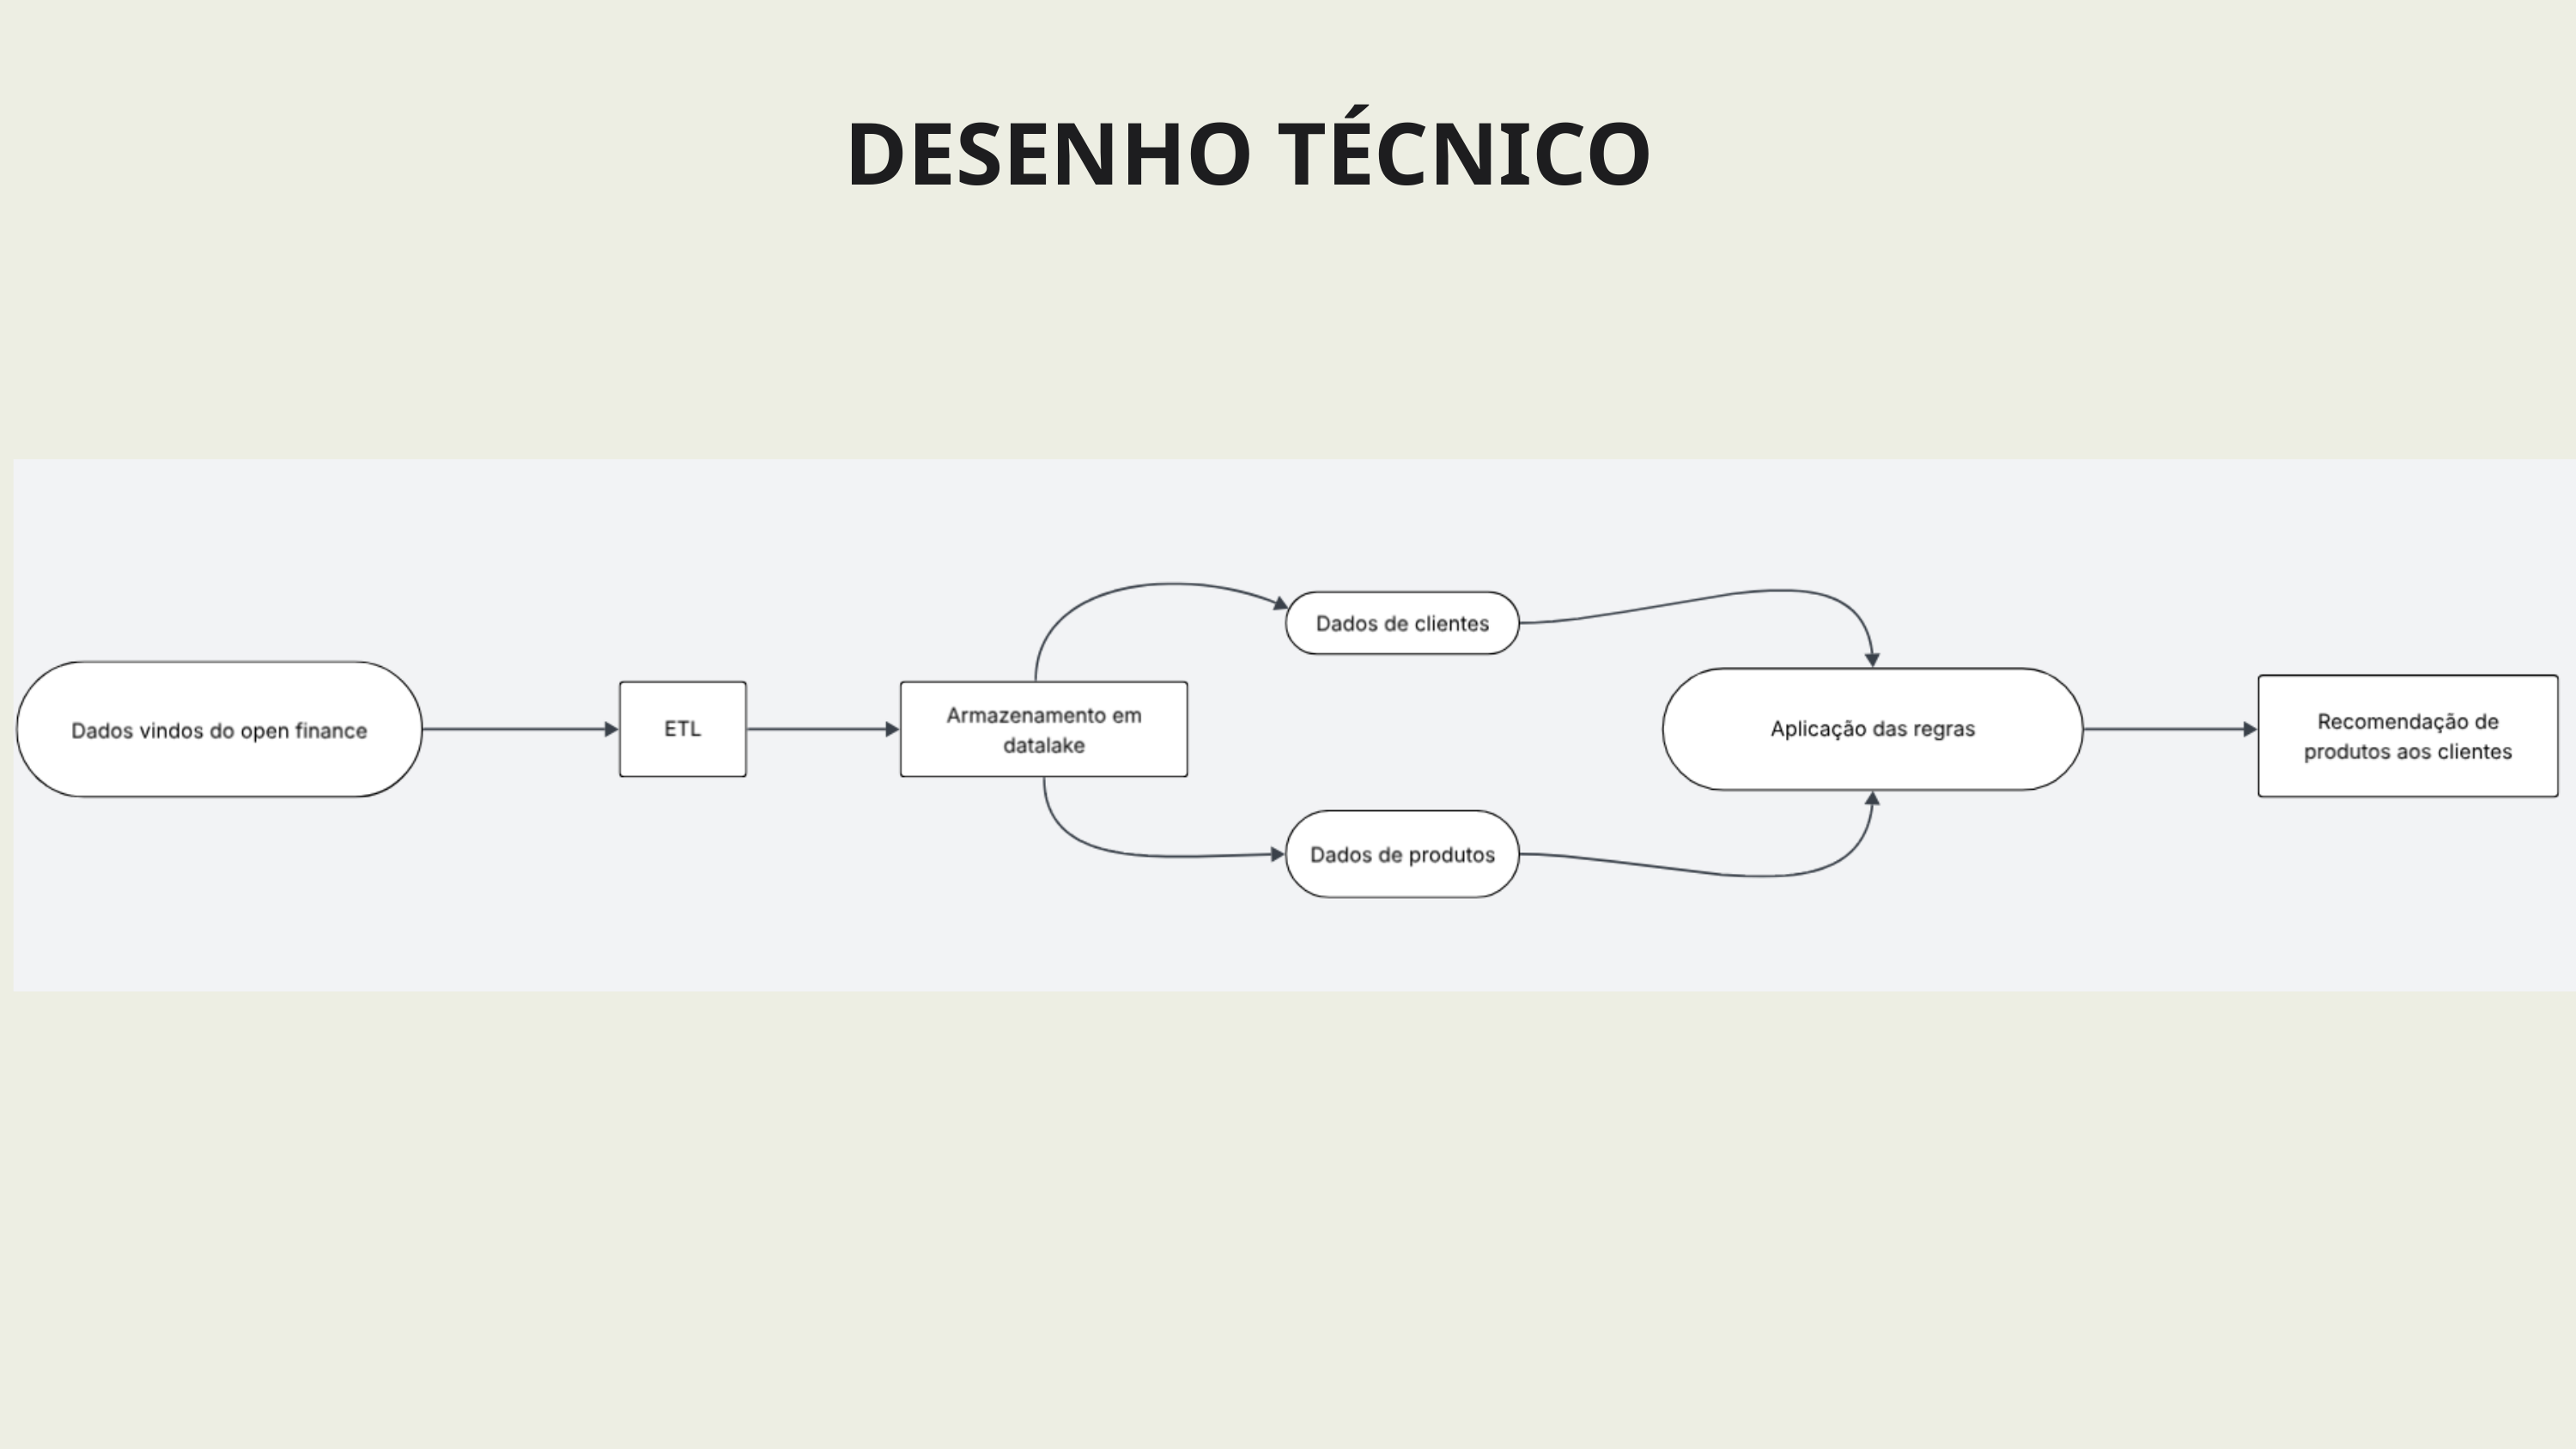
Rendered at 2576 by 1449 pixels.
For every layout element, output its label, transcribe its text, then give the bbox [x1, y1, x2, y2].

text_box DESENHO TÉCNICO [844, 82, 1732, 202]
text_box [13, 459, 2576, 991]
